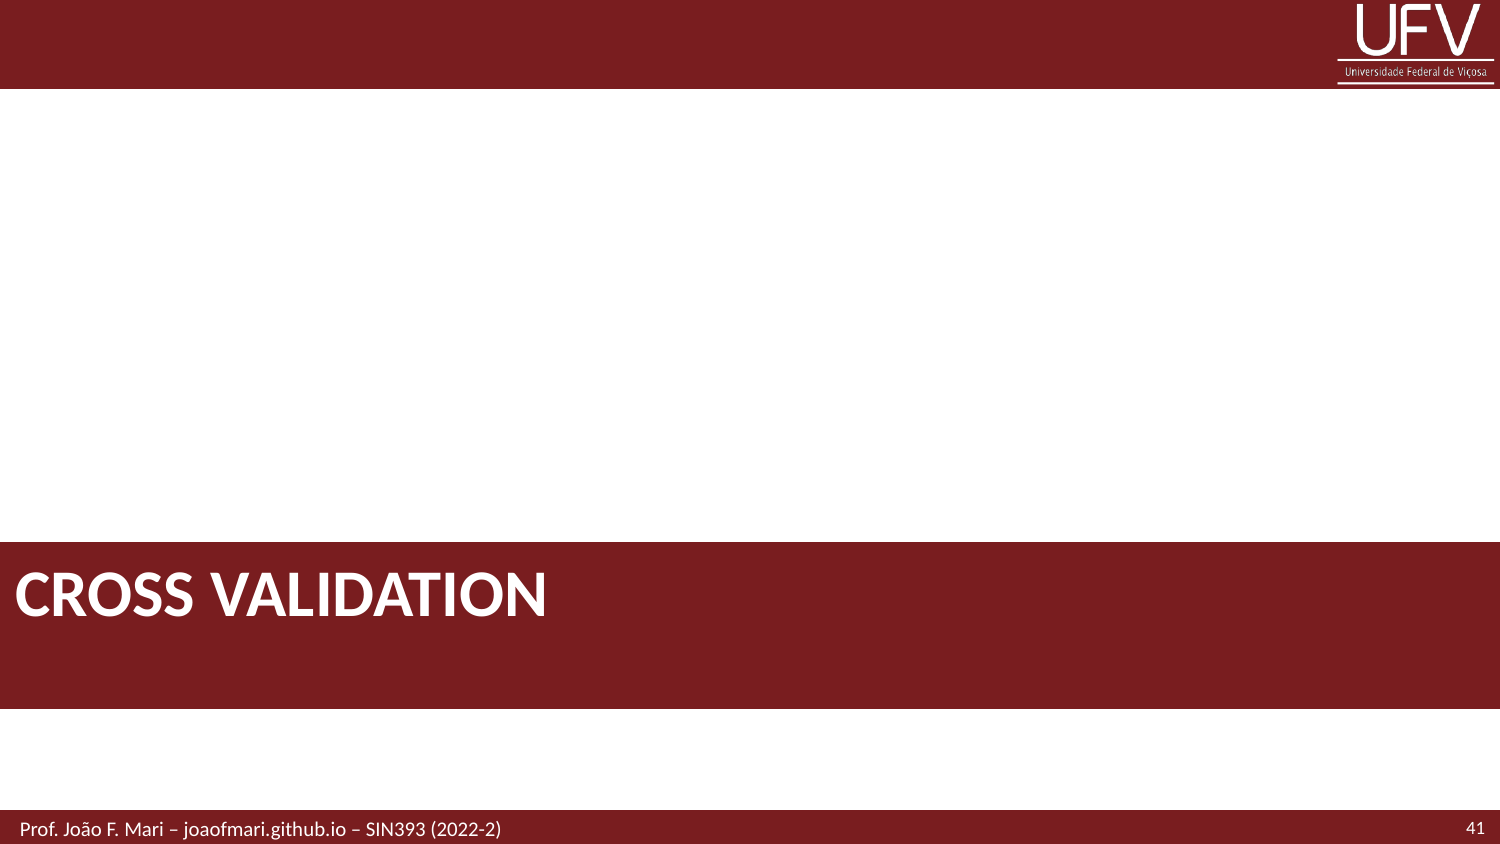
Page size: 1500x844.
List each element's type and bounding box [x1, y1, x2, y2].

picture [1330, 0, 1500, 92]
title [0, 542, 1500, 710]
footer [0, 812, 1034, 844]
slide_number [1328, 811, 1500, 844]
